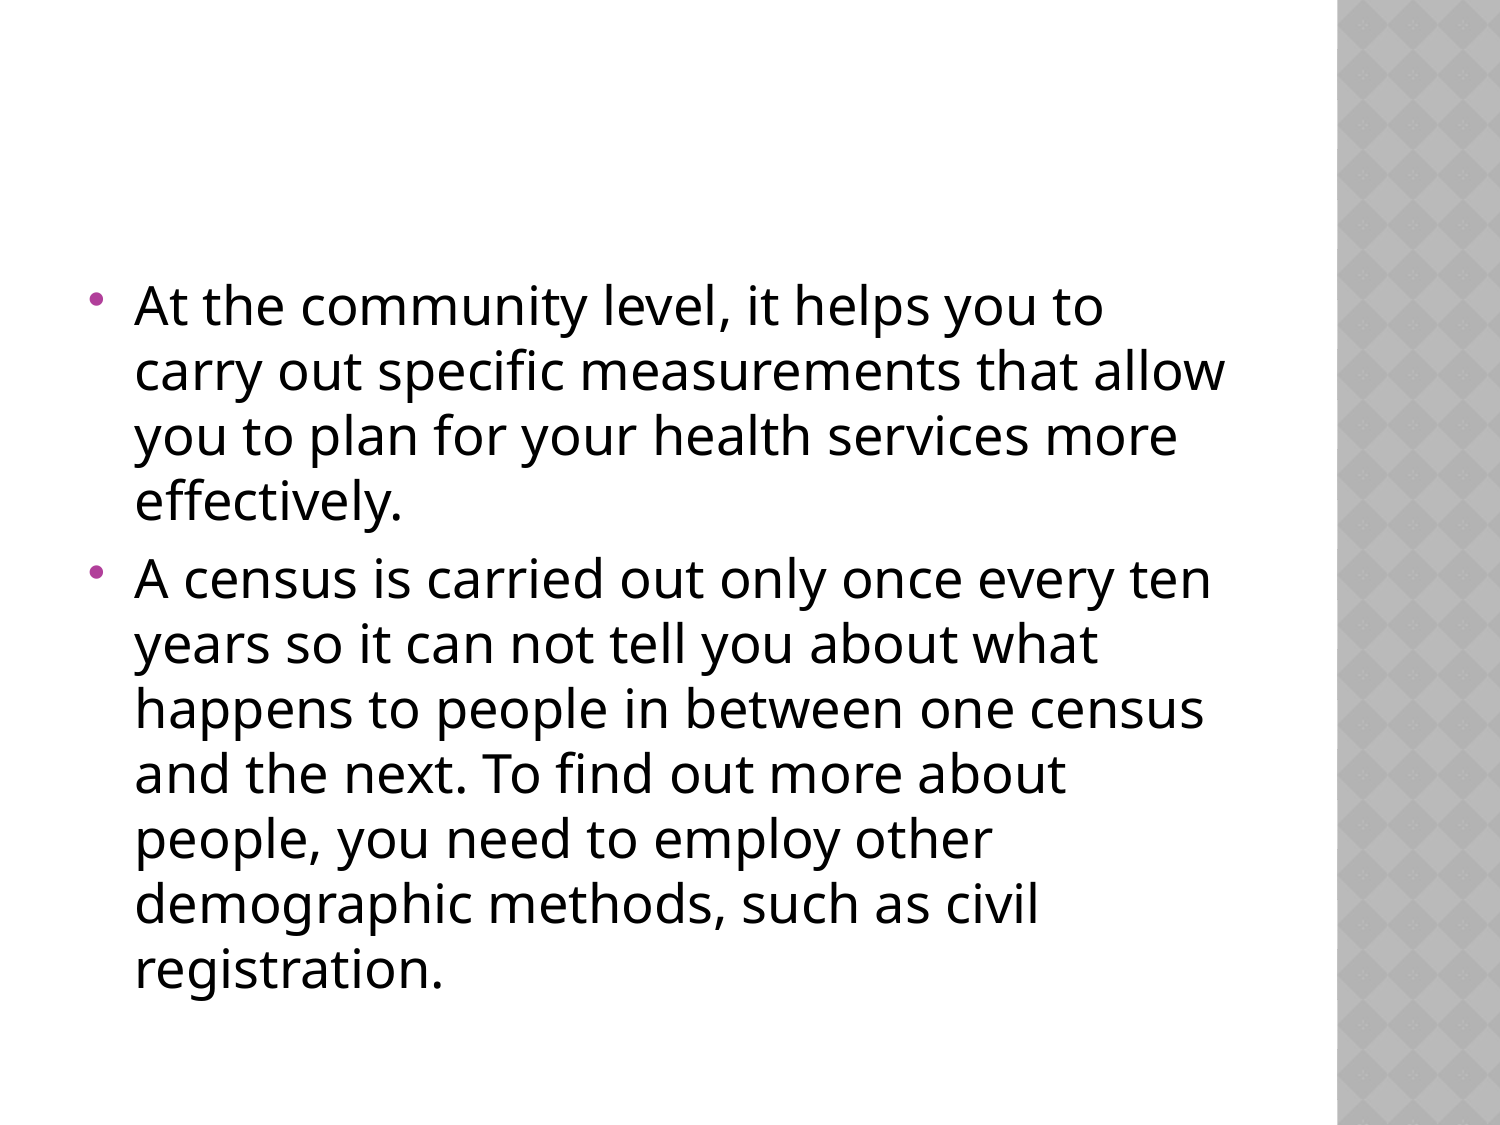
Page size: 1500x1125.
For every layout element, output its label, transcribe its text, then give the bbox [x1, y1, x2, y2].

list At the community level, it helps you to carry out specific measurements that allow you to plan for your health services more effectively. A census is carried out only once every ten years so it can not tell you about what happens to people in between one census and the next. To find out more about people, you need to employ other demographic methods, such as civil registration. [75, 264, 1263, 1059]
